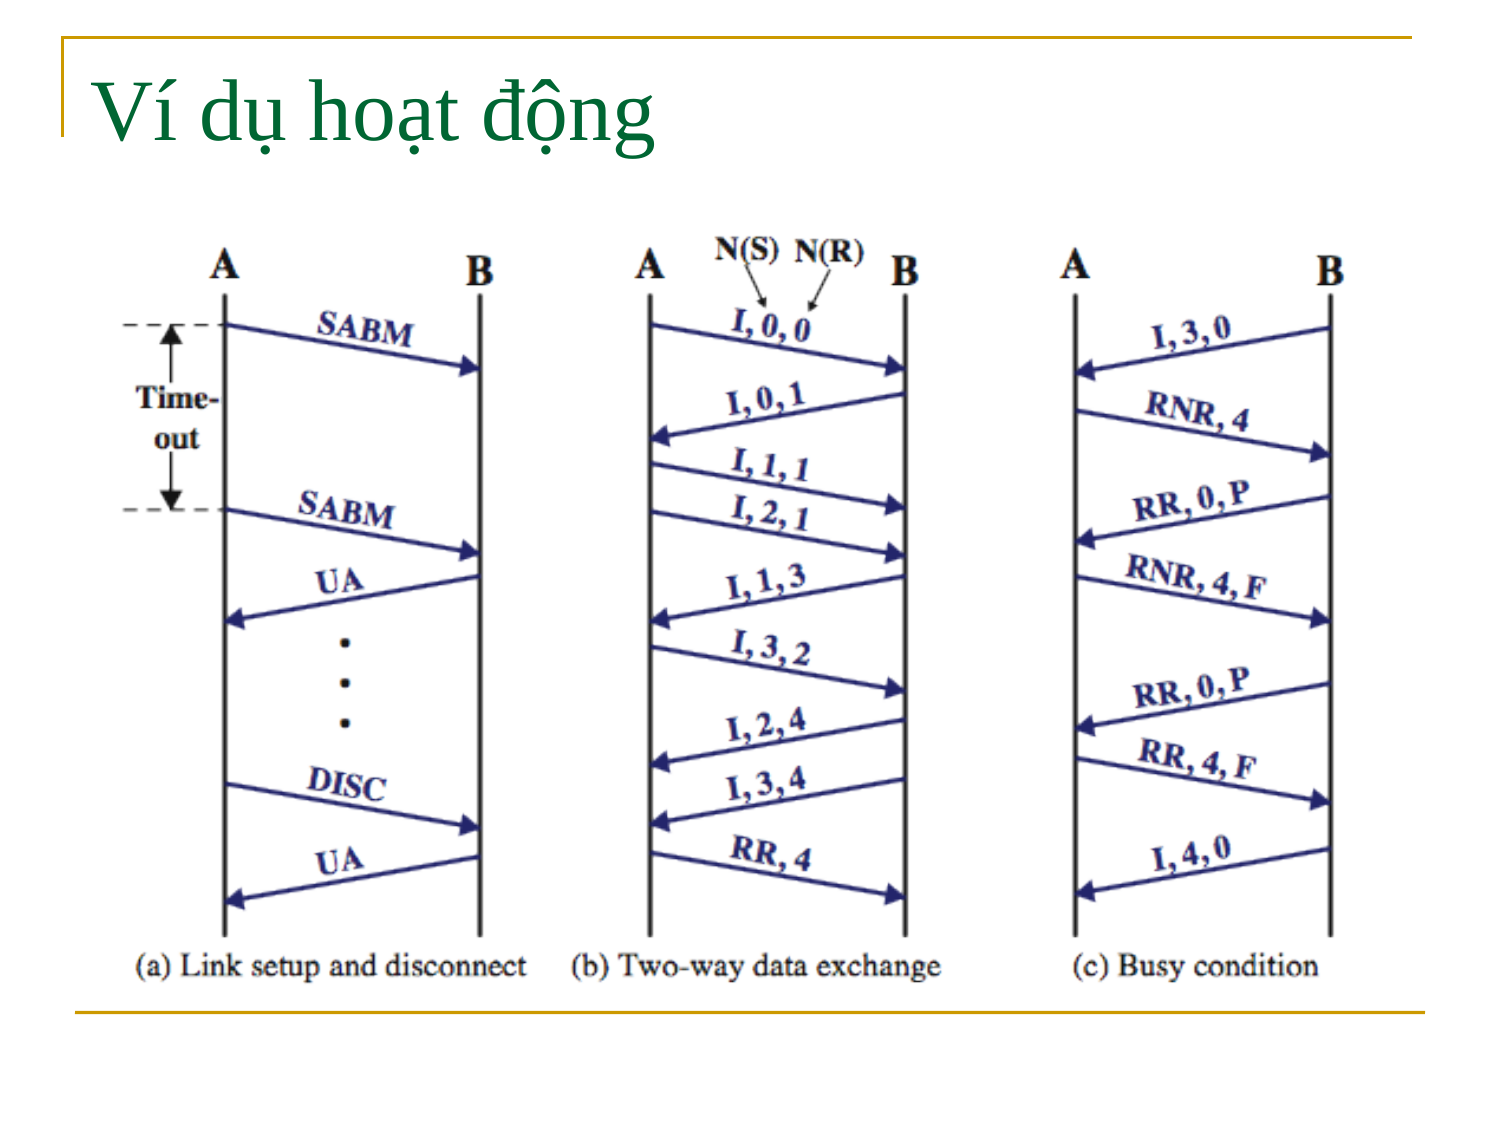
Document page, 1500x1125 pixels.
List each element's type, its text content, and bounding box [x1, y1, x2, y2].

picture [87, 187, 1401, 1021]
title Ví dụ hoạt động [75, 45, 1425, 233]
